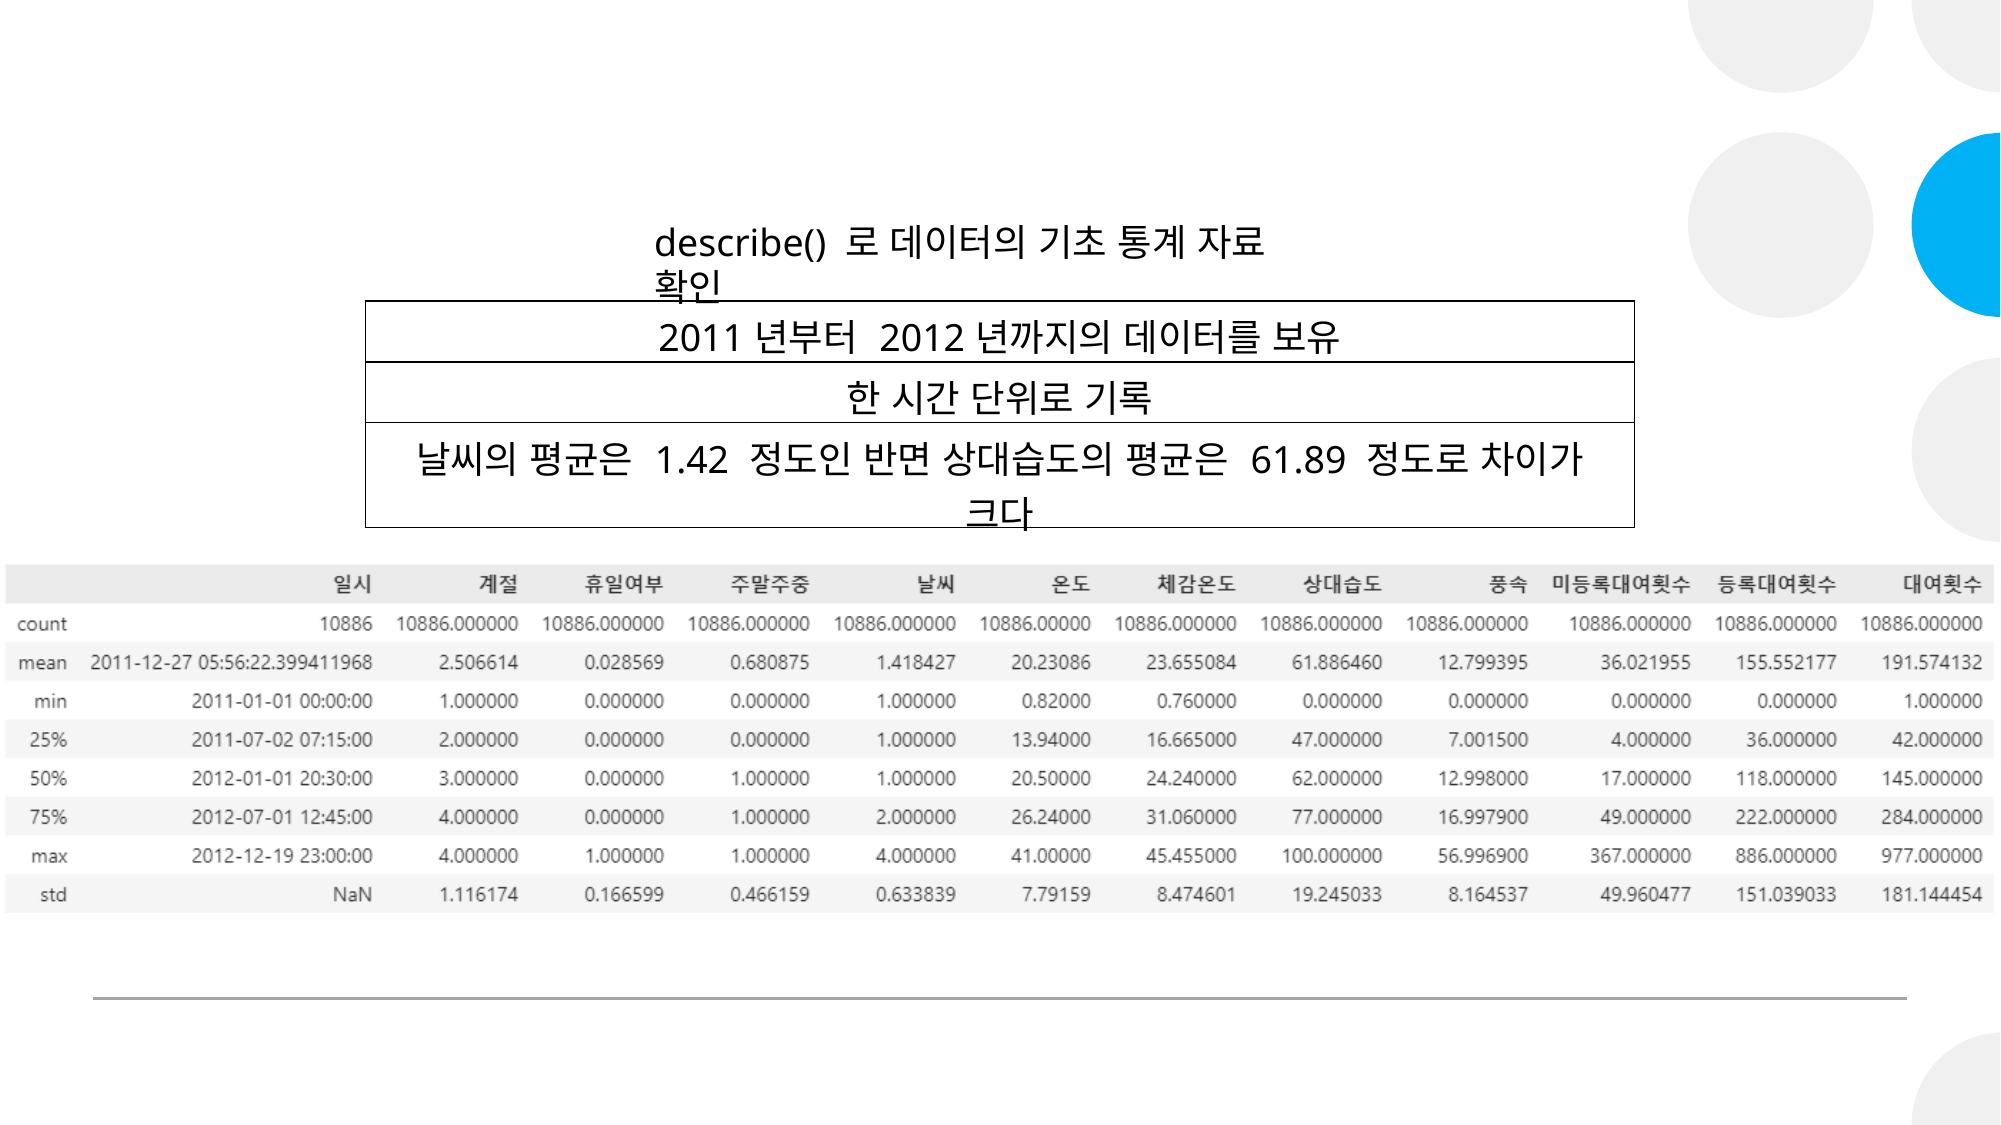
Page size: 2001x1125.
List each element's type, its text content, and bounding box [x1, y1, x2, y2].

picture [0, 562, 2000, 913]
table_header 2011년부터 2012년까지의 데이터를 보유 [366, 302, 1634, 361]
text_box describe() 로 데이터의 기초 통계 자료 확인 [639, 211, 1361, 300]
table_cell 한 시간 단위로 기록 [366, 363, 1634, 422]
table_cell 날씨의 평균은 1.42 정도인 반면 상대습도의 평균은 61.89 정도로 차이가 크다 [366, 423, 1634, 527]
